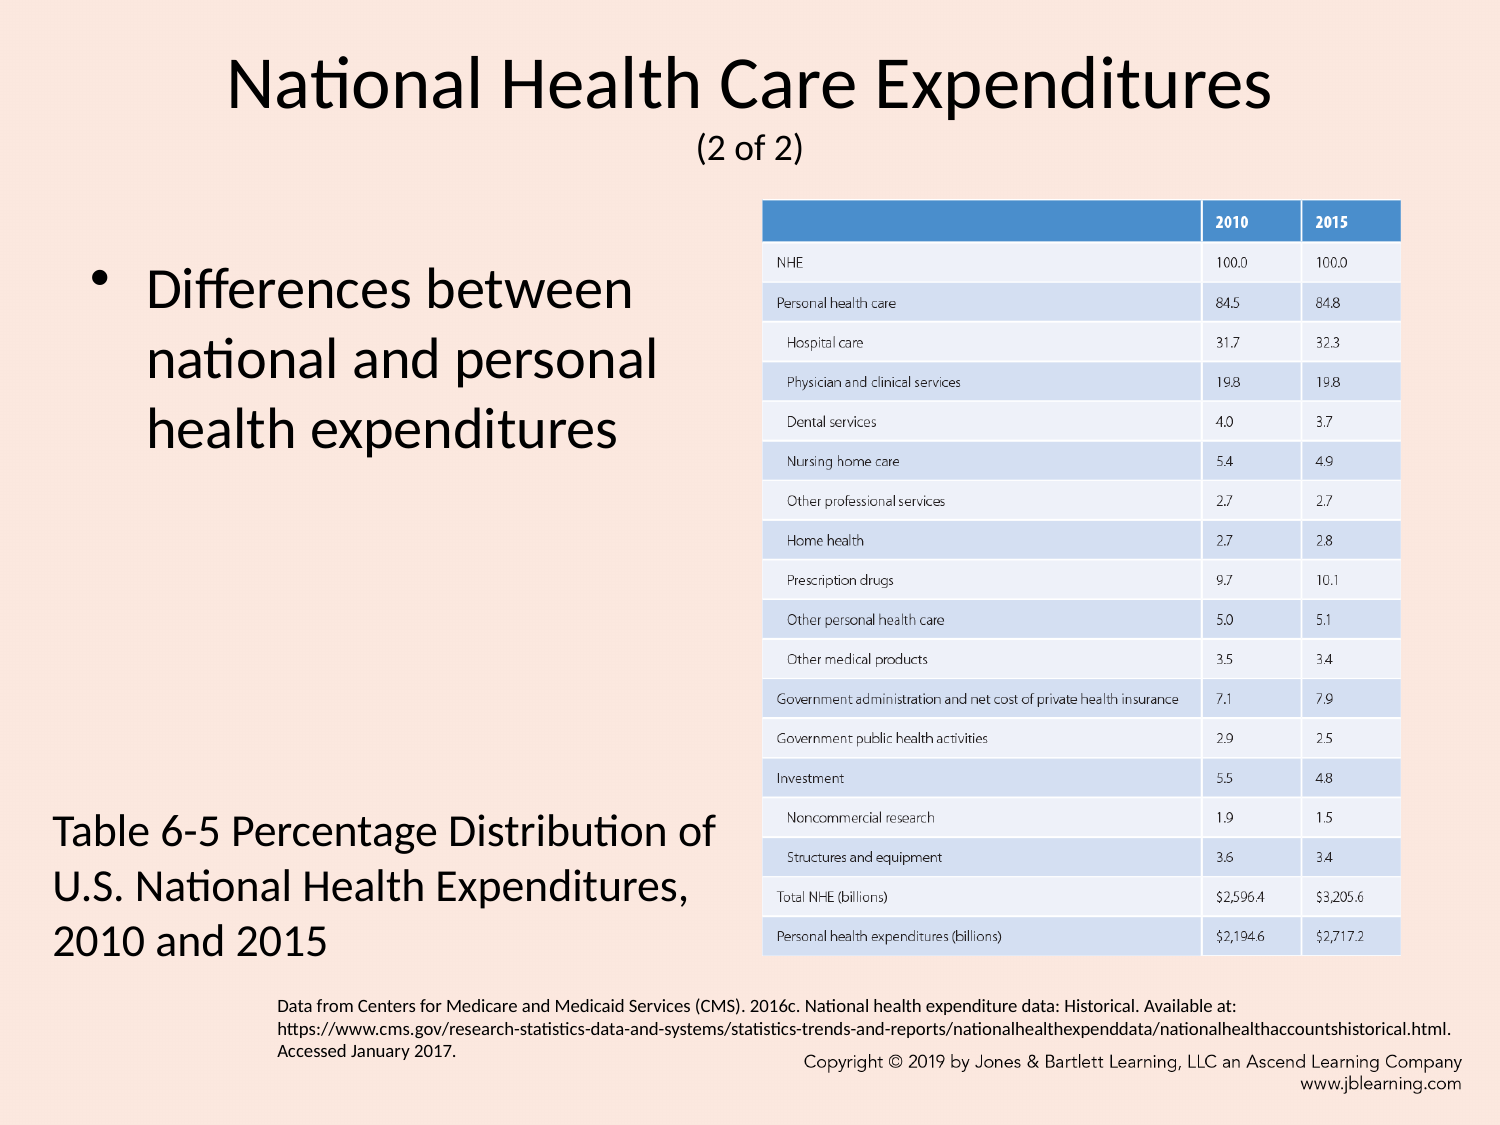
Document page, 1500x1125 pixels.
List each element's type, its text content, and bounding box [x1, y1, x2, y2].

picture [0, 0, 1500, 1125]
text_box Data from Centers for Medicare and Medicaid Services (CMS). 2016c. National health expenditure data: Historical. Available at: https://www.cms.gov/research-statistics-data-and-systems/statistics-trends-and-reports/nationalhealthexpenddata/nationalhealthaccountshistorical.html. Accessed January 2017. [262, 986, 1488, 1070]
title National Health Care Expenditures (2 of 2) [199, 0, 1301, 203]
list Differences between national and personal health expenditures [74, 242, 738, 793]
text_box Table 6-5 Percentage Distribution of U.S. National Health Expenditures, 2010 and 2015 [37, 793, 744, 973]
